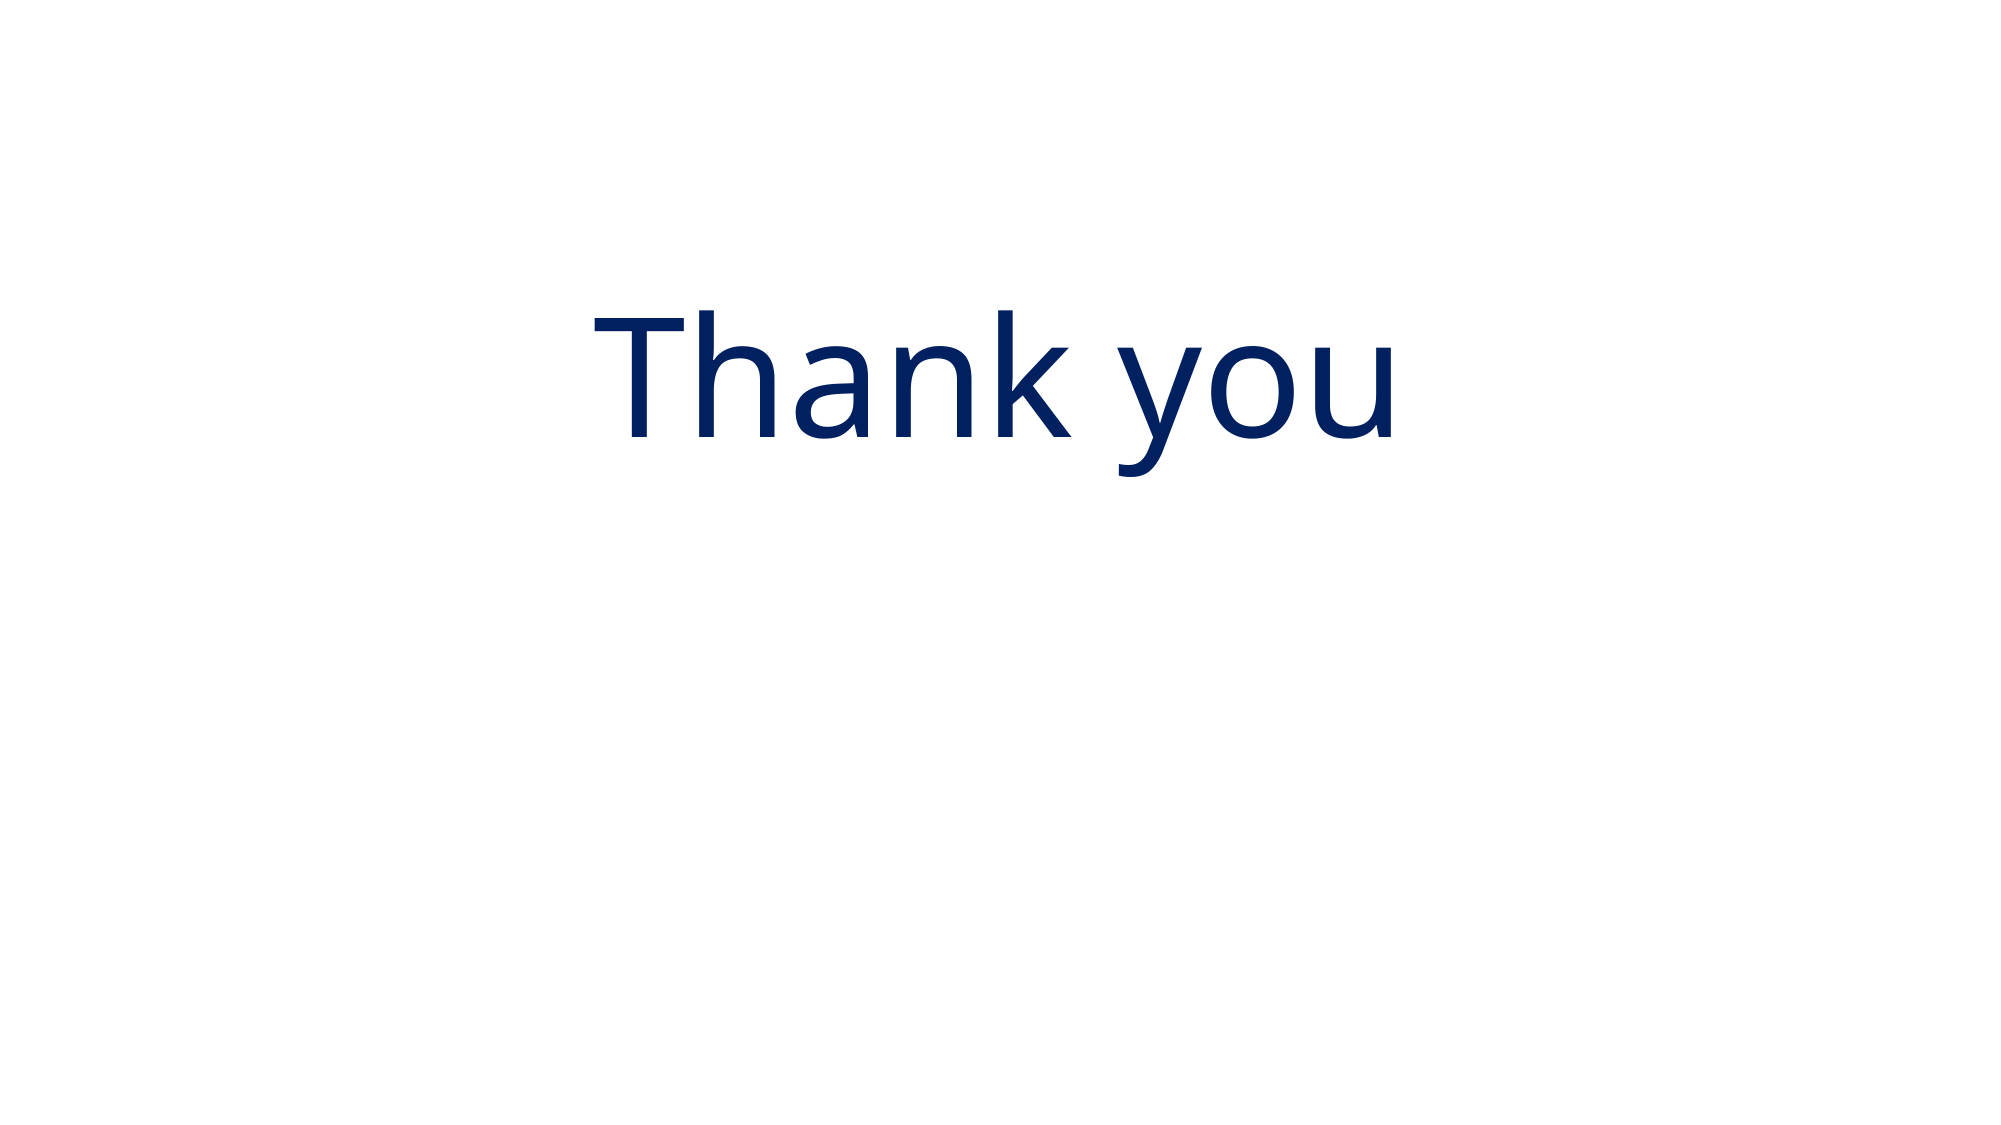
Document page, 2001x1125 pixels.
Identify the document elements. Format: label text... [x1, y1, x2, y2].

title Thank you [249, 89, 1750, 482]
